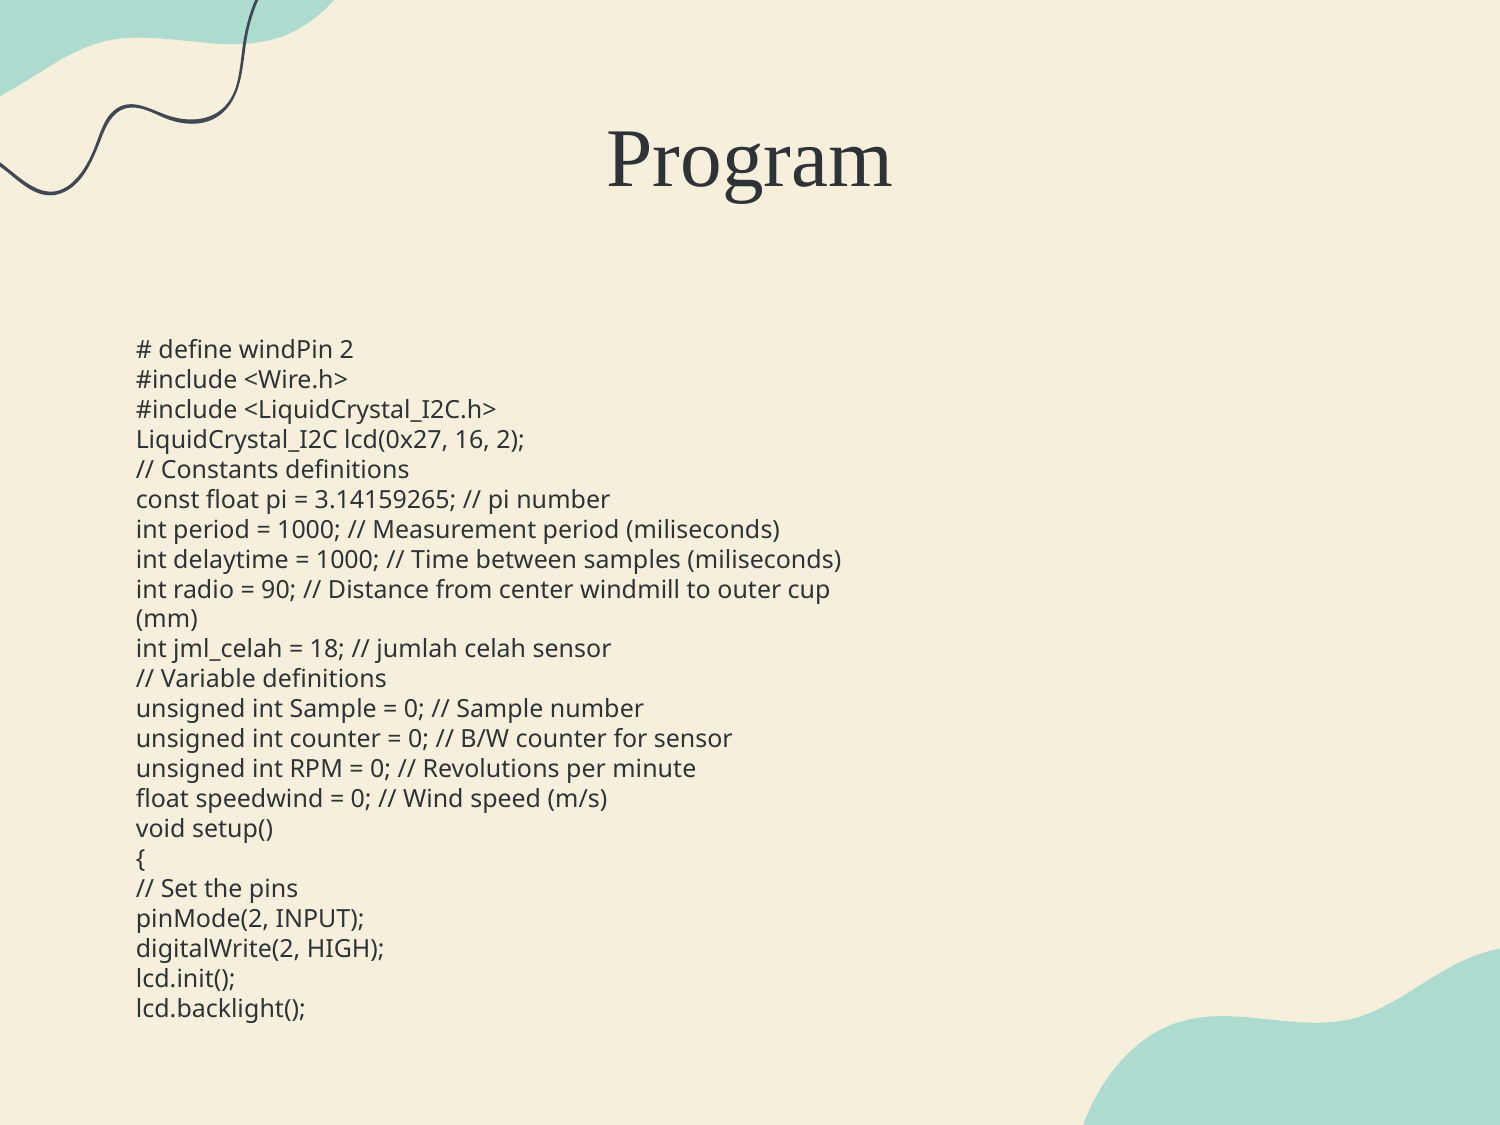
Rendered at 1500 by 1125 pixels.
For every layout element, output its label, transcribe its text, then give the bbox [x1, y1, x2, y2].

subtitle # define windPin 2 #include <Wire.h> #include <LiquidCrystal_I2C.h> LiquidCrystal_I2C lcd(0x27, 16, 2); // Constants definitions const float pi = 3.14159265; // pi number int period = 1000; // Measurement period (miliseconds) int delaytime = 1000; // Time between samples (miliseconds) int radio = 90; // Distance from center windmill to outer cup (mm) int jml_celah = 18; // jumlah celah sensor // Variable definitions unsigned int Sample = 0; // Sample number unsigned int counter = 0; // B/W counter for sensor unsigned int RPM = 0; // Revolutions per minute float speedwind = 0; // Wind speed (m/s) void setup() { // Set the pins pinMode(2, INPUT); digitalWrite(2, HIGH); lcd.init(); lcd.backlight(); [116, 333, 880, 1027]
title Program [116, 102, 1383, 202]
